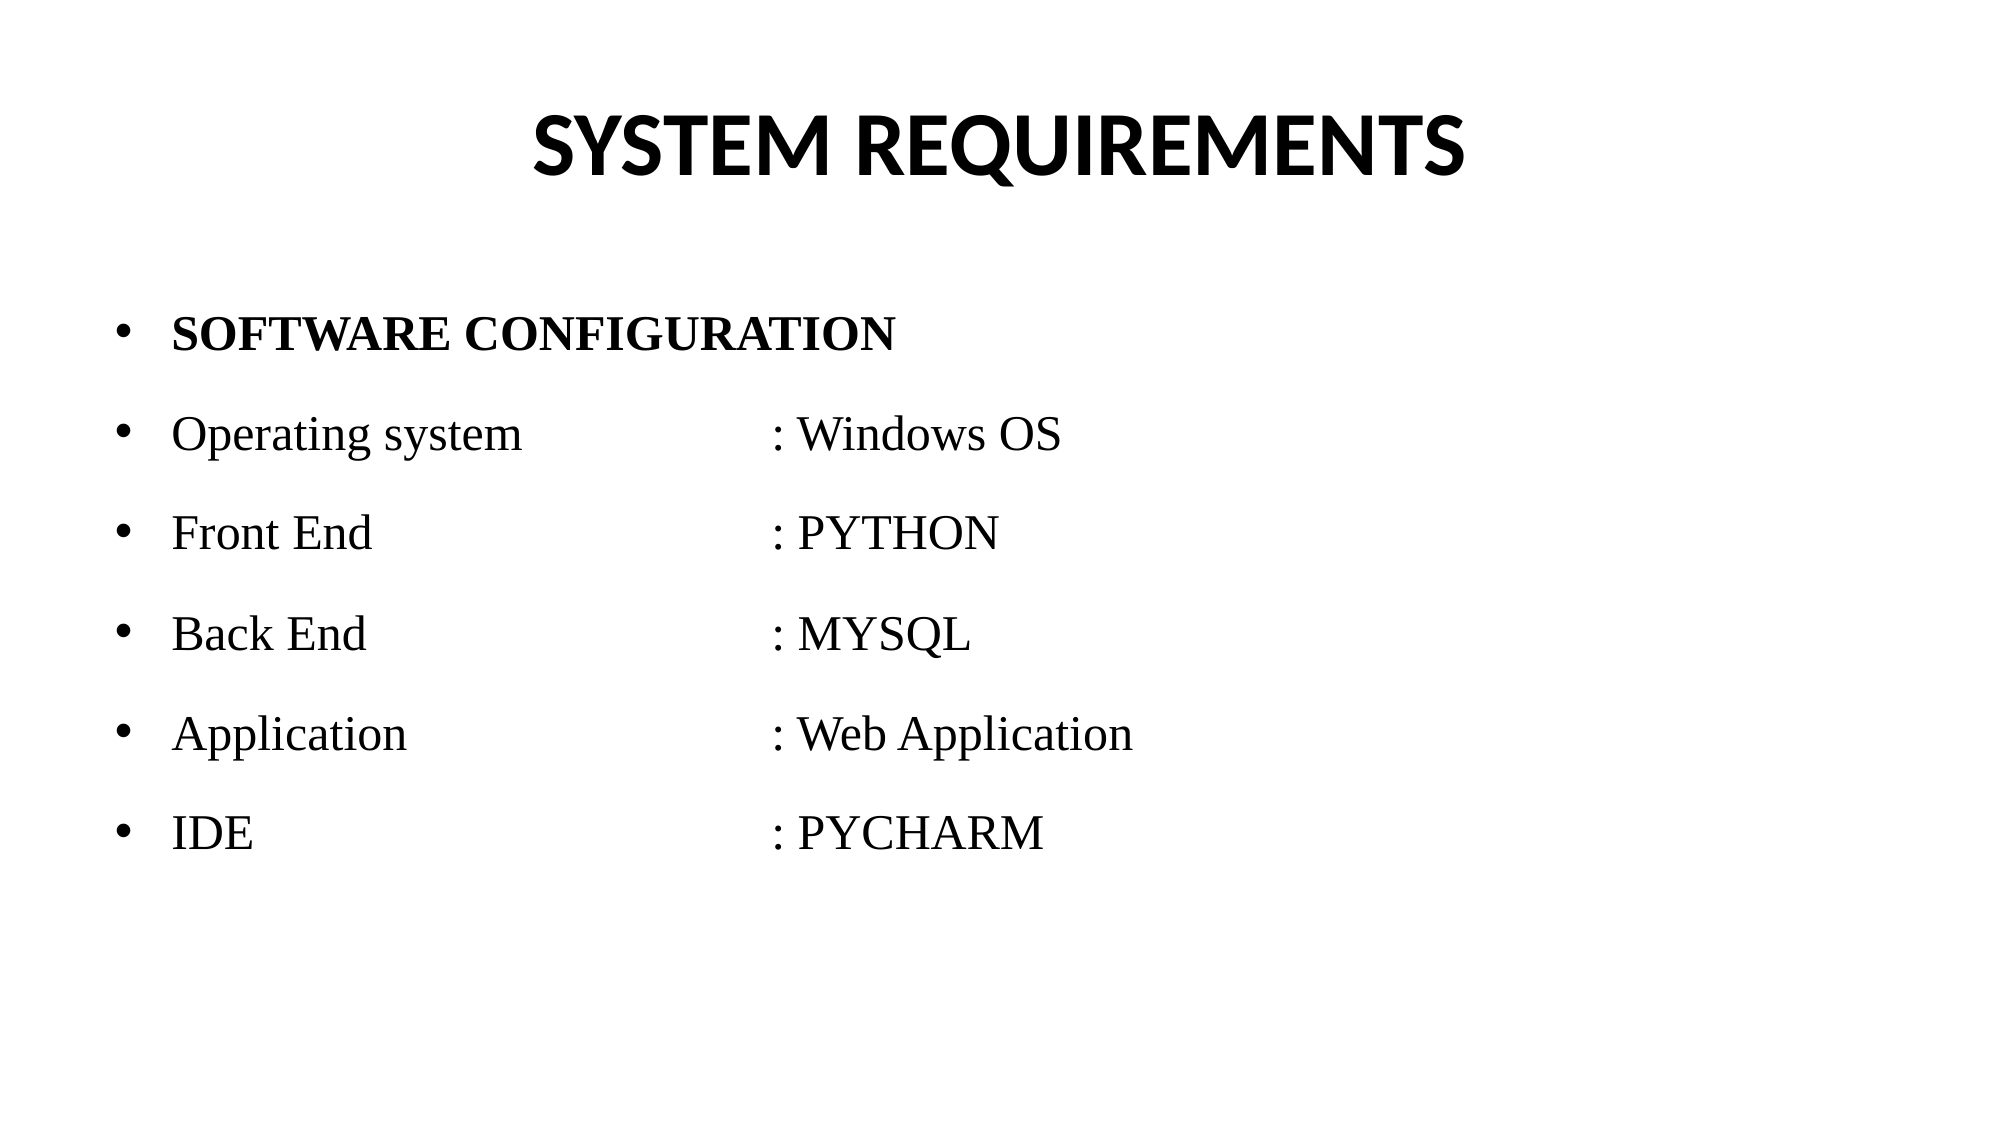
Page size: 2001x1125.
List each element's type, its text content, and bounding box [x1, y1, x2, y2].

list SOFTWARE CONFIGURATION Operating system : Windows OS Front End : PYTHON Back End : MYSQL Application : Web Application IDE : PYCHARM [99, 262, 1900, 1005]
title SYSTEM REQUIREMENTS [99, 45, 1900, 233]
